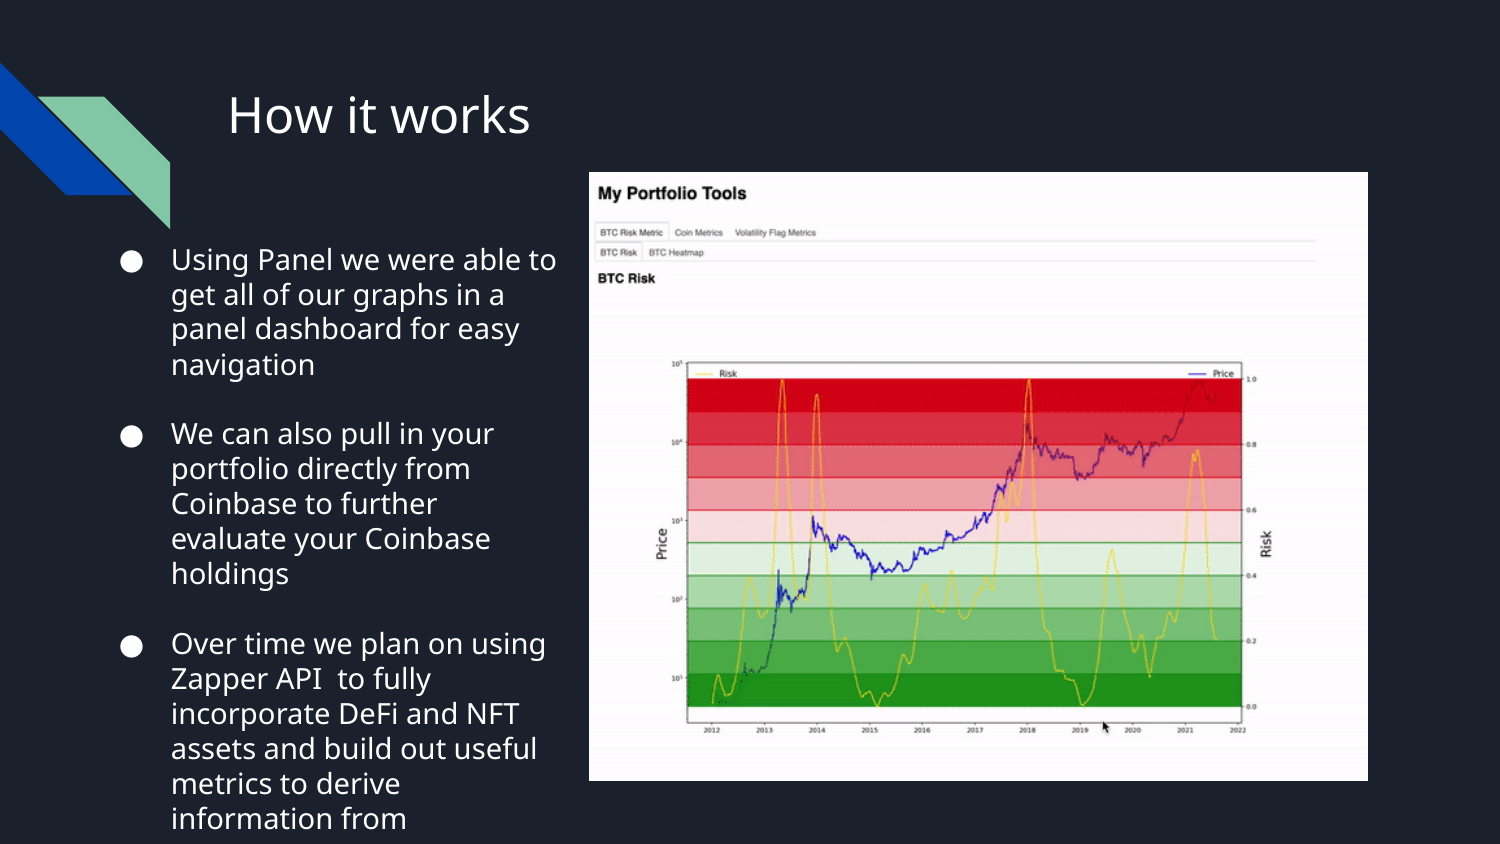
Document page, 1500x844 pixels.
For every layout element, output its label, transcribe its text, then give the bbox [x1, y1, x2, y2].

title How it works [212, 64, 1368, 215]
picture [589, 172, 1368, 781]
text_box Using Panel we were able to get all of our graphs in a panel dashboard for easy navigation We can also pull in your portfolio directly from Coinbase to further evaluate your Coinbase holdings Over time we plan on using Zapper API to fully incorporate DeFi and NFT assets and build out useful metrics to derive information from [80, 225, 573, 844]
